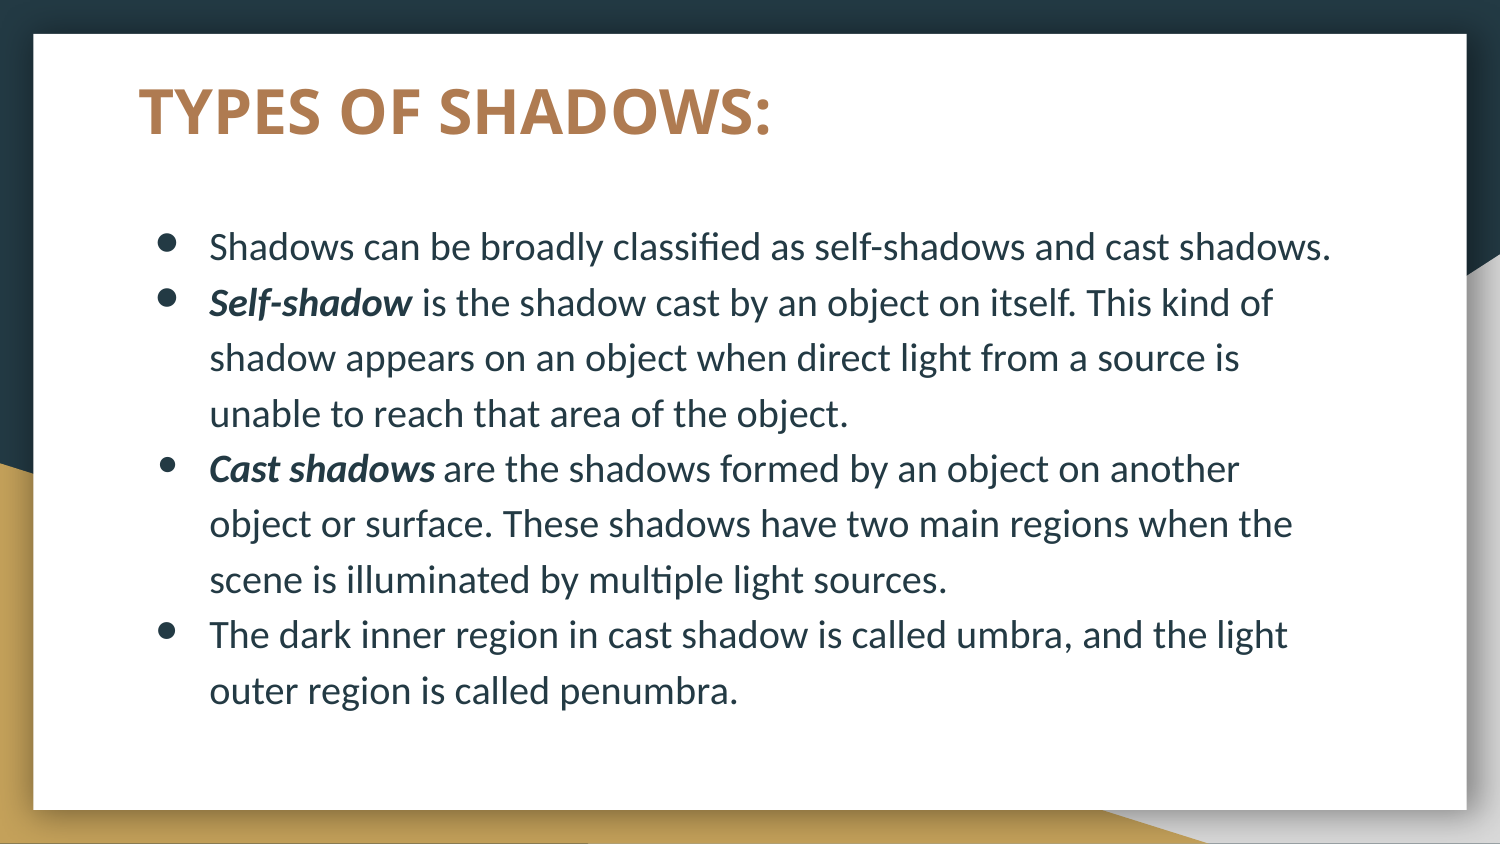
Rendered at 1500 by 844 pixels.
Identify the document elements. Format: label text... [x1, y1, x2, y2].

list Shadows can be broadly classified as self-shadows and cast shadows. Self-shadow is the shadow cast by an object on itself. This kind of shadow appears on an object when direct light from a source is unable to reach that area of the object. Cast shadows are the shadows formed by an object on another object or surface. These shadows have two main regions when the scene is illuminated by multiple light sources. The dark inner region in cast shadow is called umbra, and the light outer region is called penumbra. [125, 198, 1366, 780]
title TYPES OF SHADOWS: [123, 57, 1355, 214]
